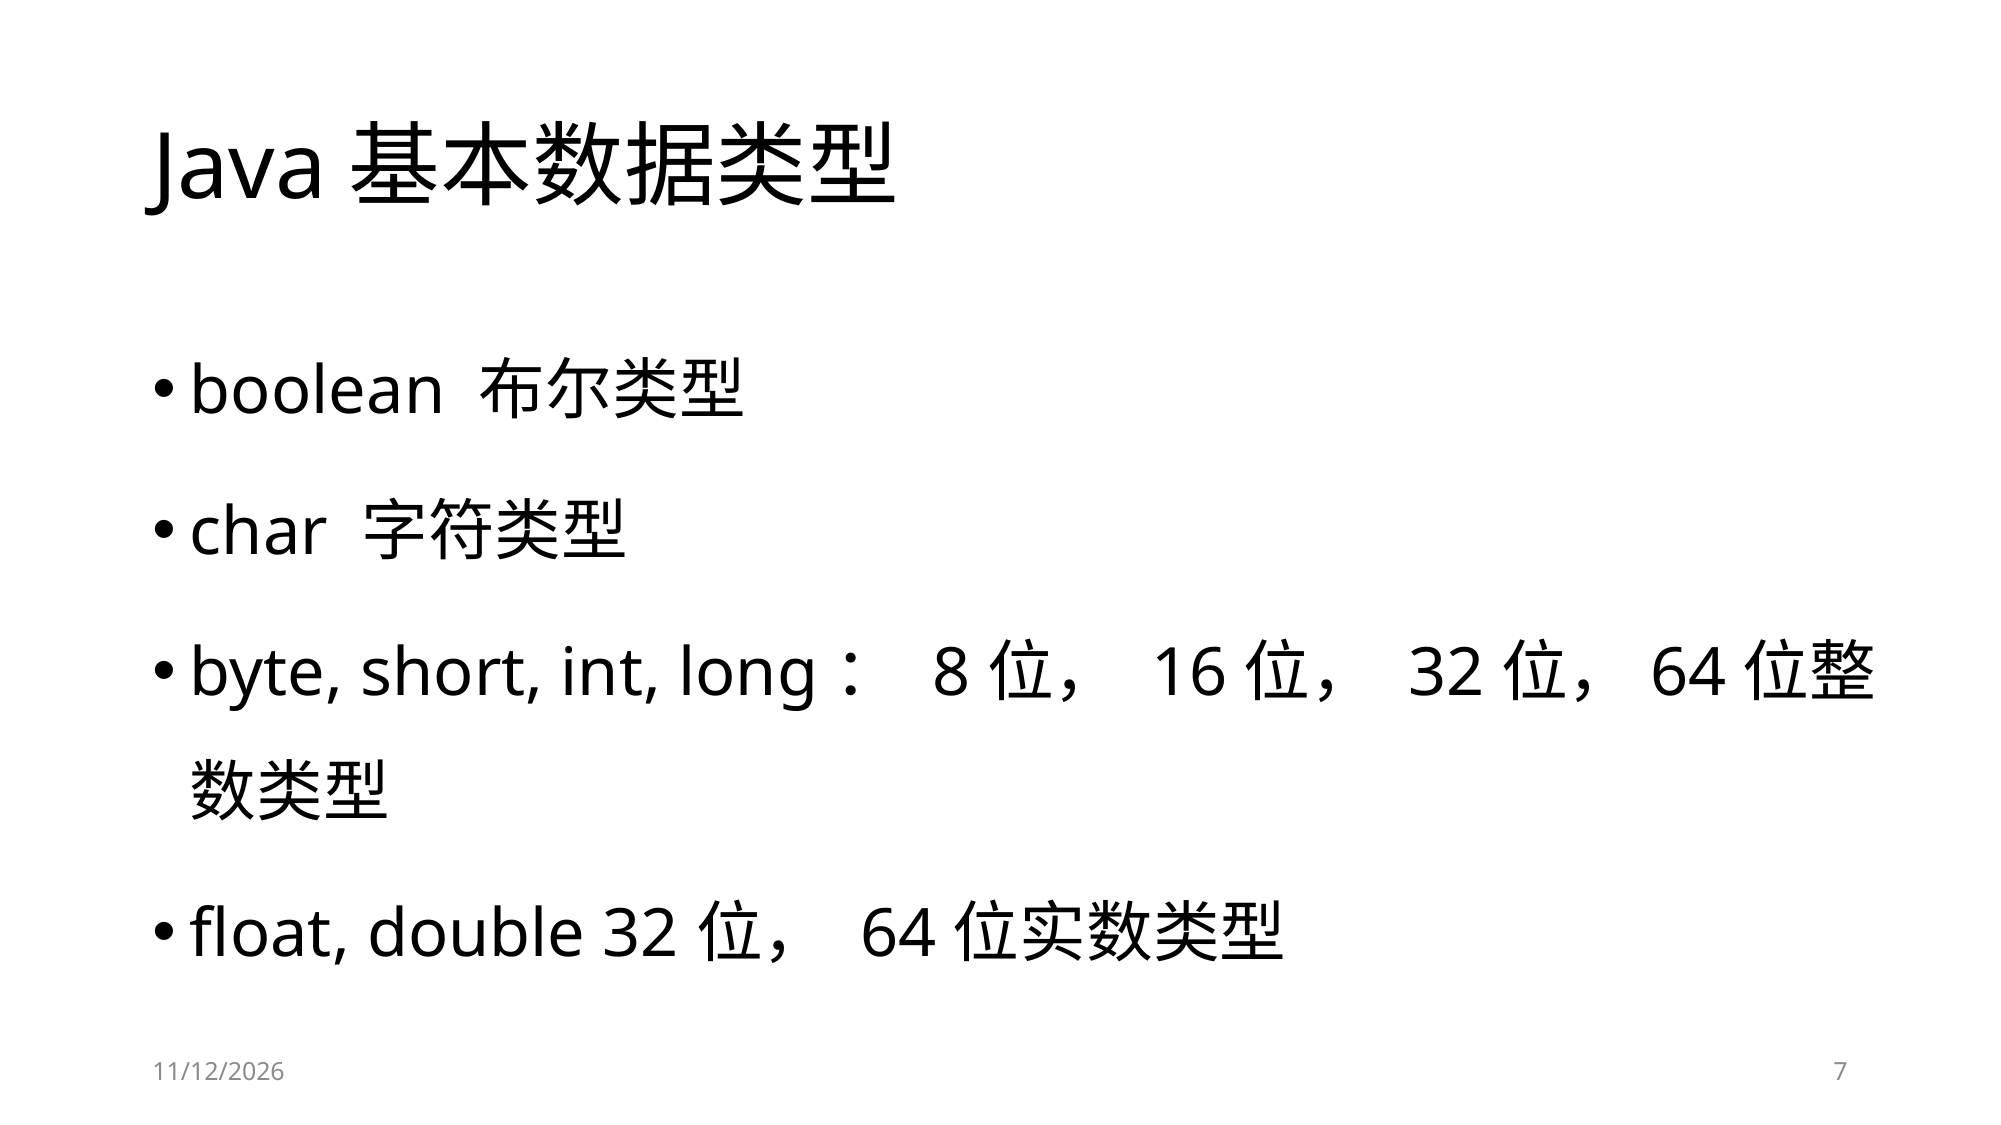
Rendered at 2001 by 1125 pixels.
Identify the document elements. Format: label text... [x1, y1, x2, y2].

list boolean 布尔类型 char 字符类型 byte, short, int, long： 8位， 16位， 32位，64位整数类型 float, double 32位， 64位实数类型 [137, 299, 1922, 1014]
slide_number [137, 1042, 588, 1103]
slide_number 7 [1412, 1042, 1863, 1103]
title Java基本数据类型 [137, 59, 1863, 278]
